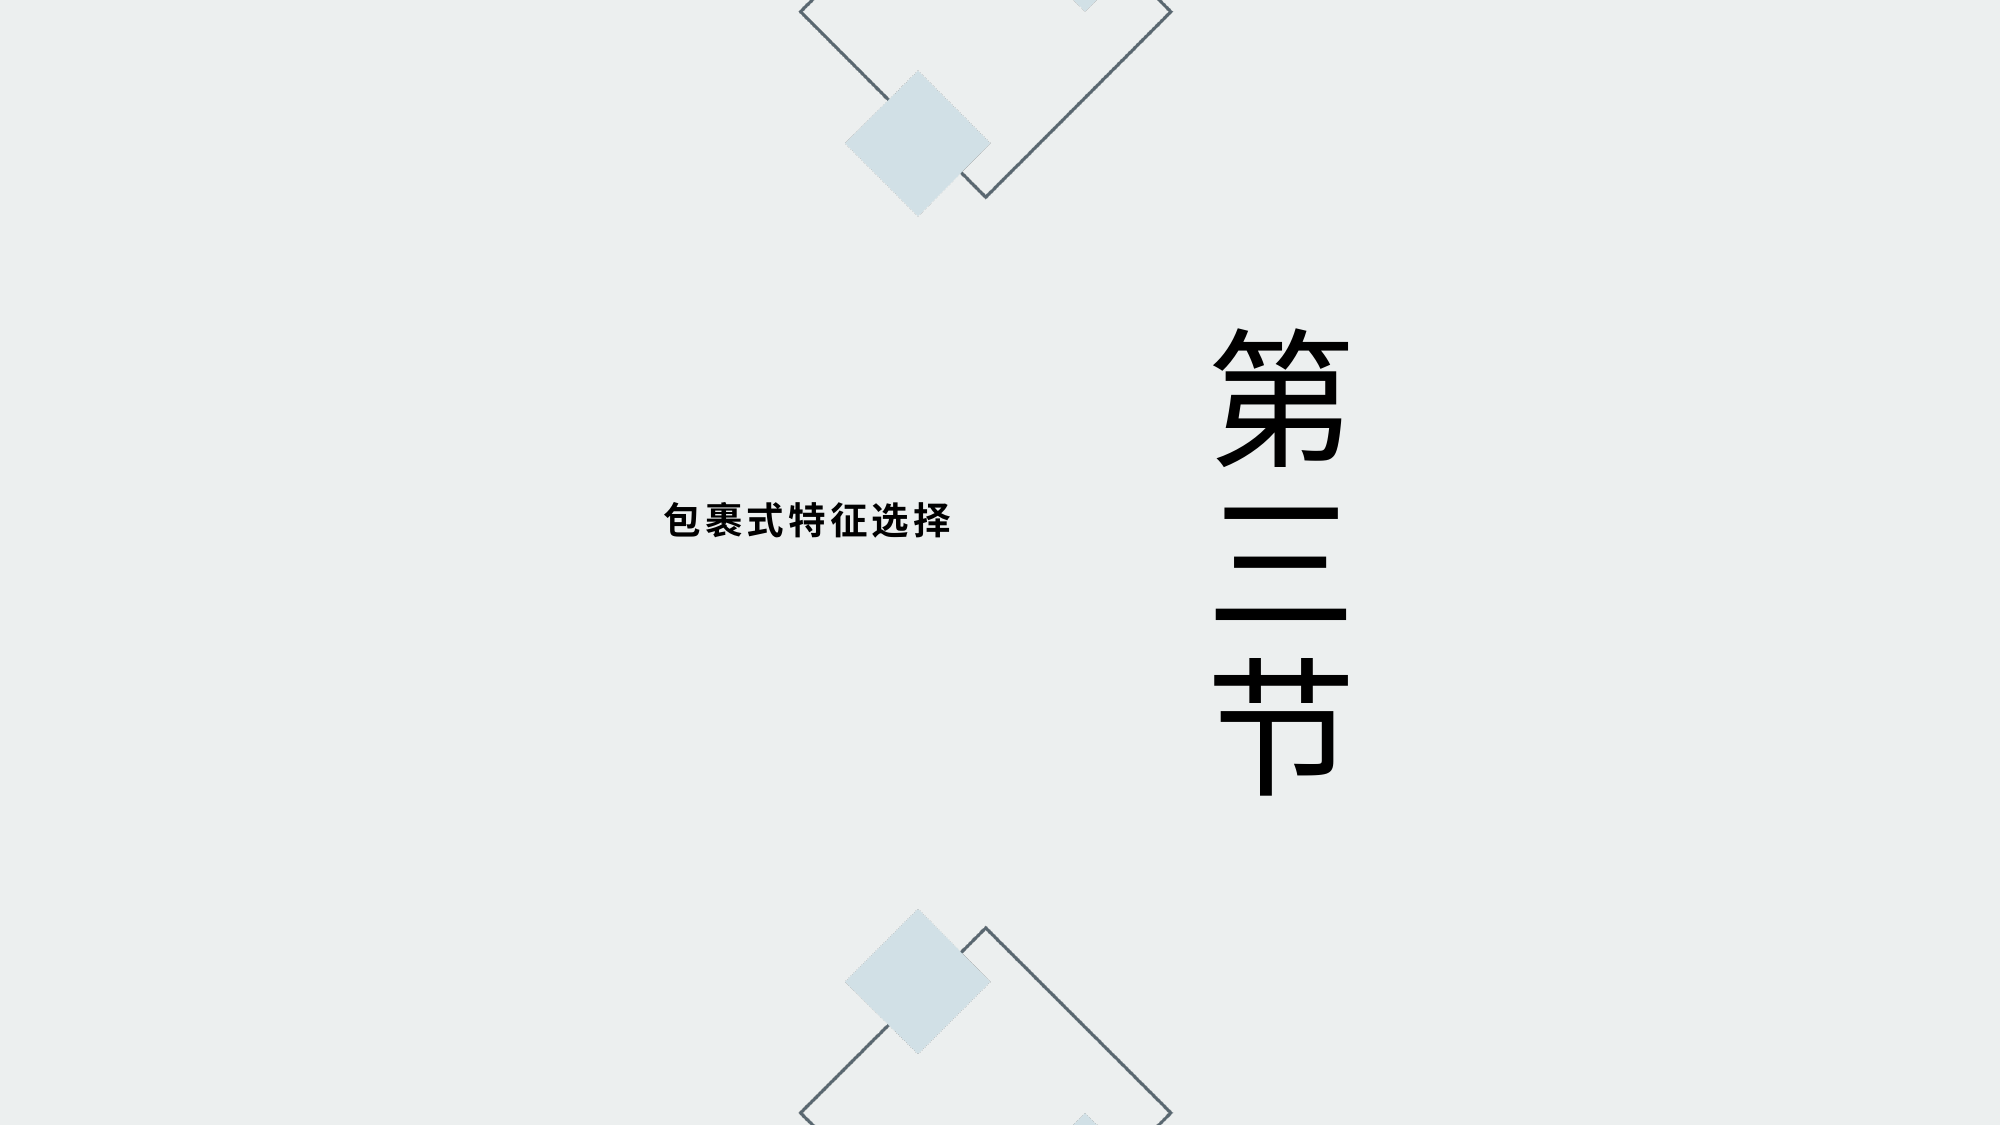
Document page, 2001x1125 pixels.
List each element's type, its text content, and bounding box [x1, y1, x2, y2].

picture [666, 784, 1334, 1125]
picture [666, 0, 1334, 341]
title 第三节 [1178, 202, 1375, 923]
subtitle 包裹式特征选择 [648, 444, 1152, 923]
